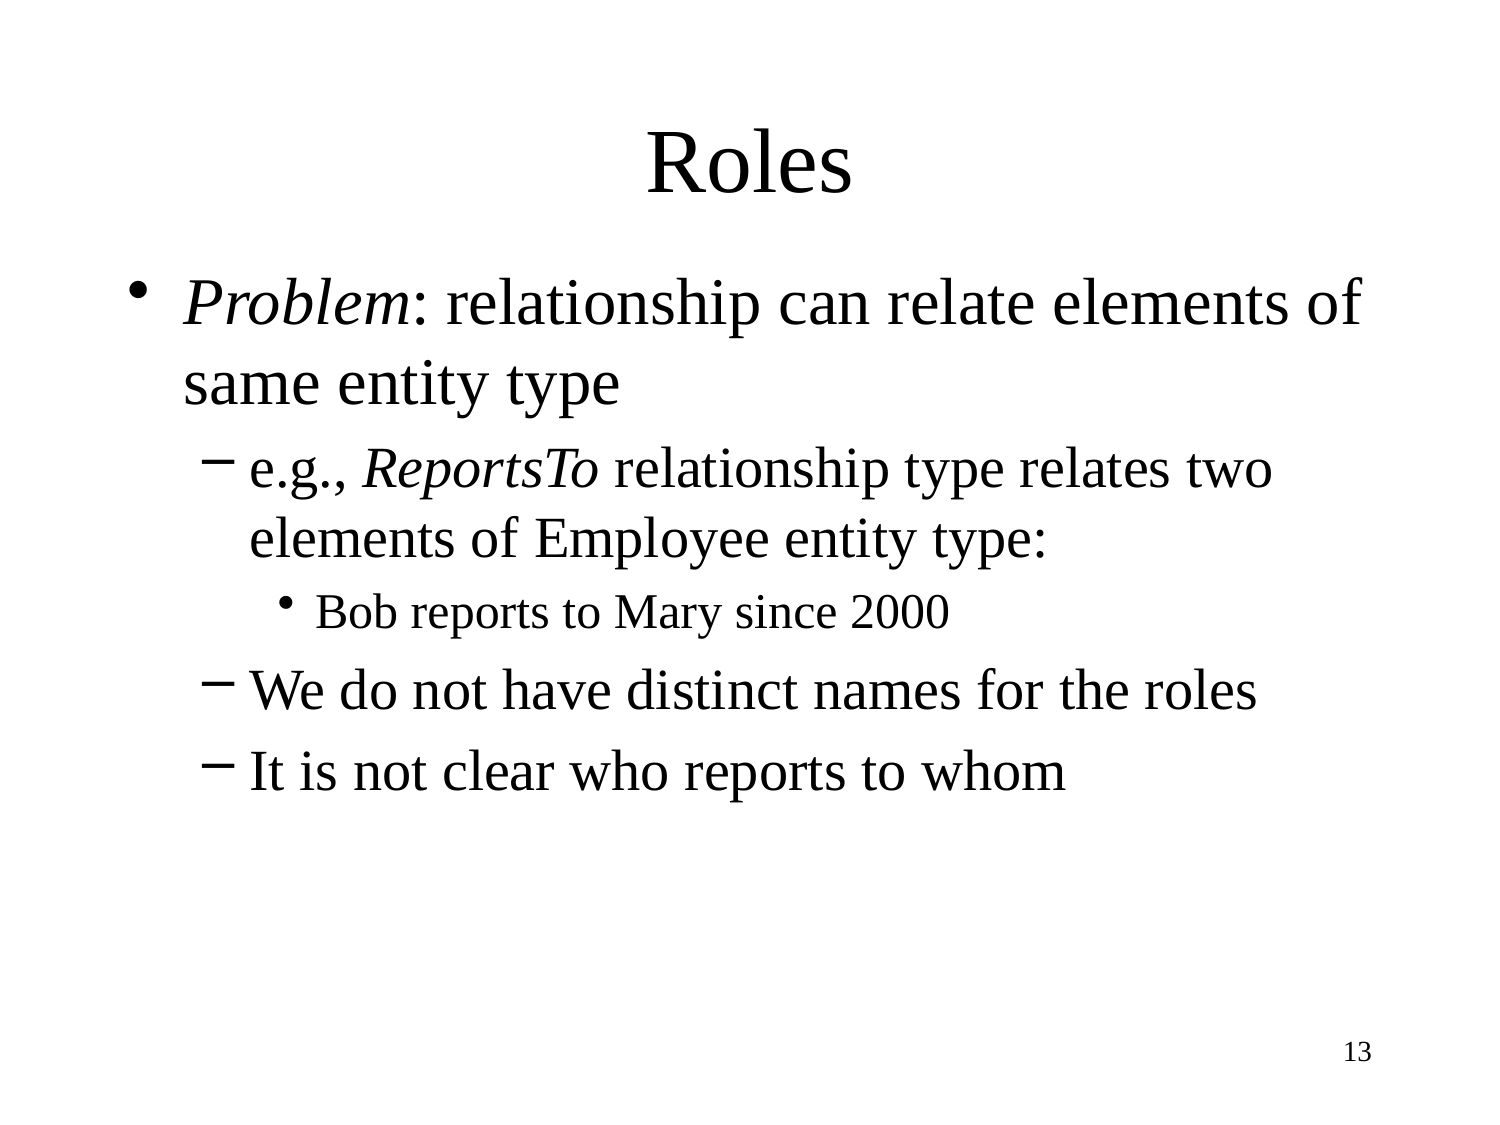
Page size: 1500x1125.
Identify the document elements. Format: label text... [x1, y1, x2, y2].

list Problem: relationship can relate elements of same entity type e.g., ReportsTo relationship type relates two elements of Employee entity type: Bob reports to Mary since 2000 We do not have distinct names for the roles It is not clear who reports to whom [112, 249, 1438, 1013]
slide_number 13 [1074, 1024, 1388, 1101]
title Roles [112, 62, 1388, 249]
